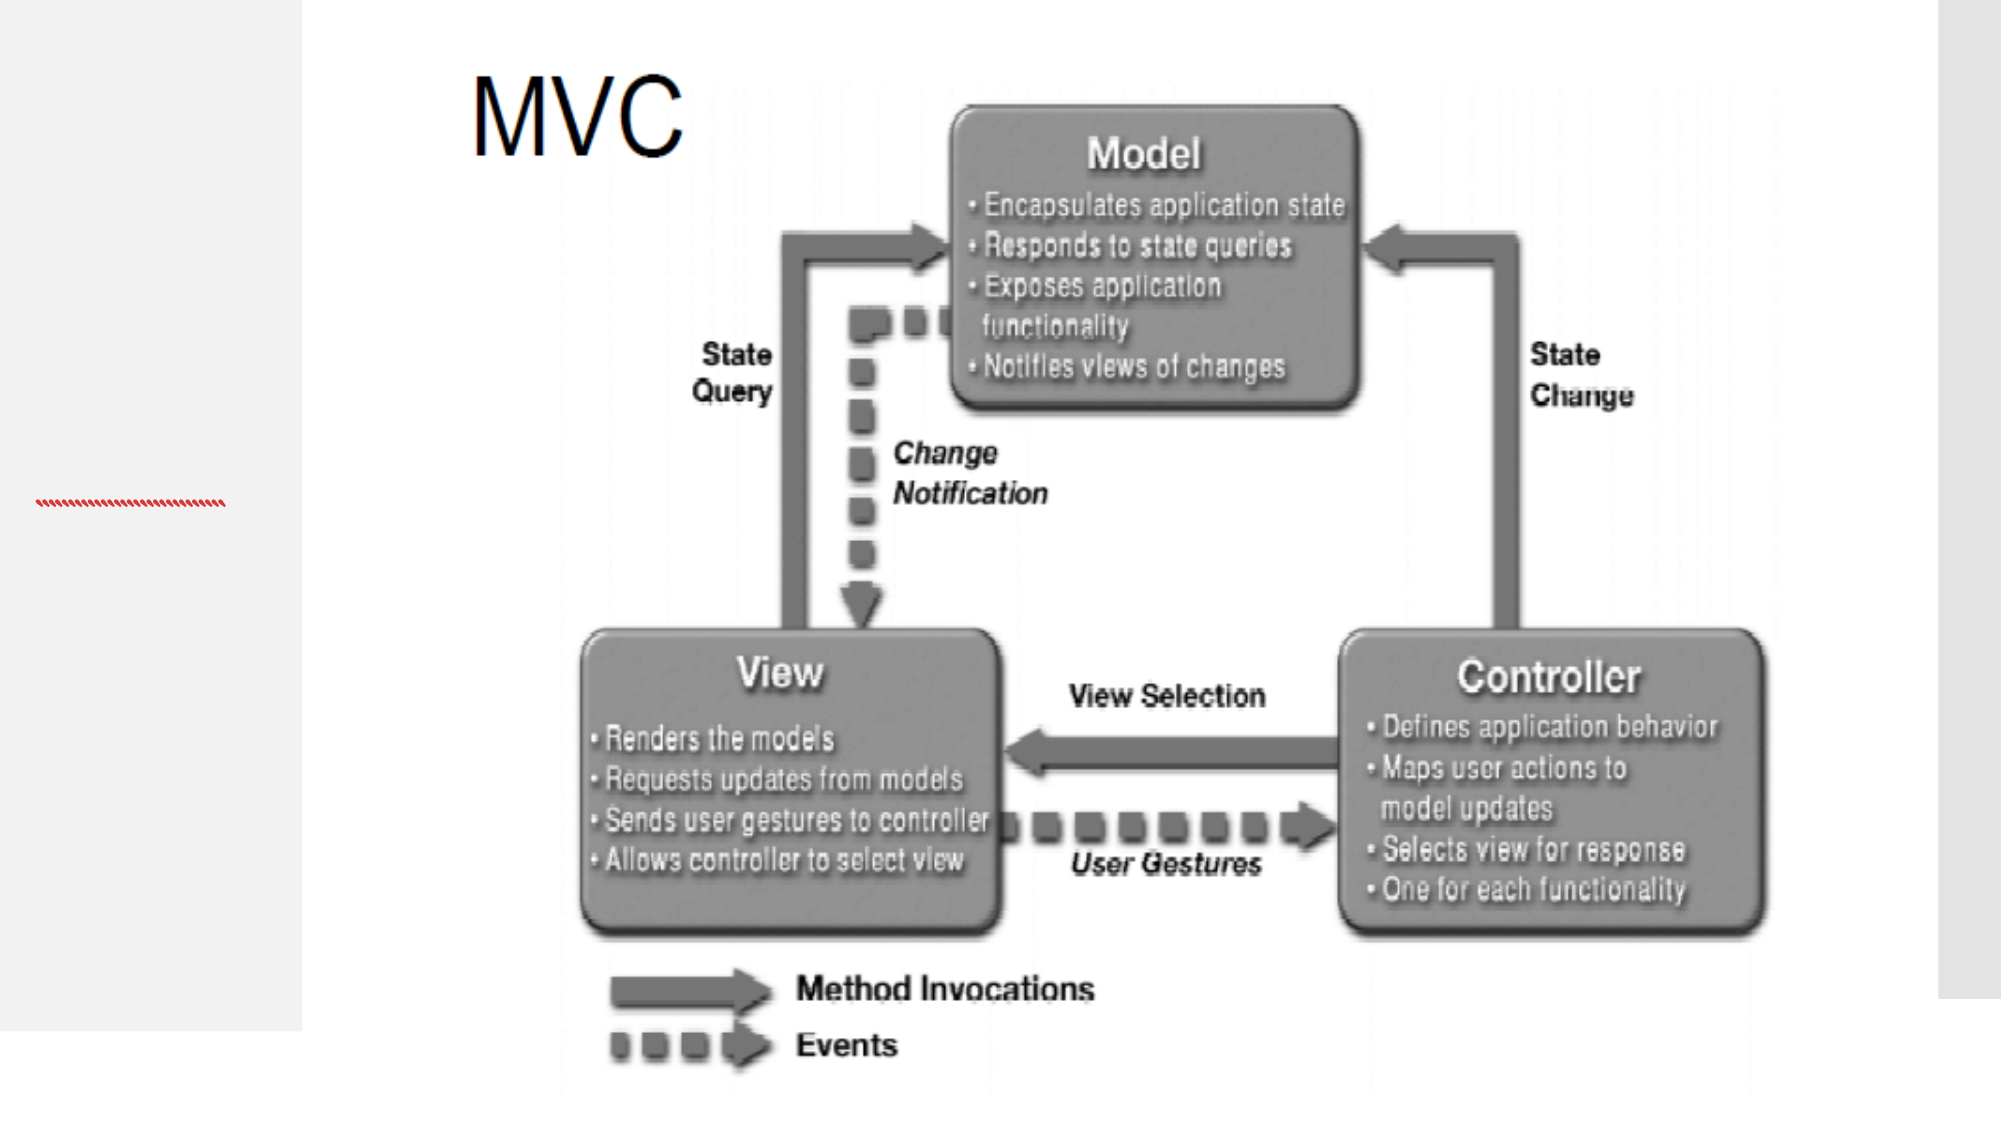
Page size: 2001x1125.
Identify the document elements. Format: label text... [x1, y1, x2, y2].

picture [410, 31, 1861, 1095]
title ````````````````````````````` [20, 32, 280, 999]
